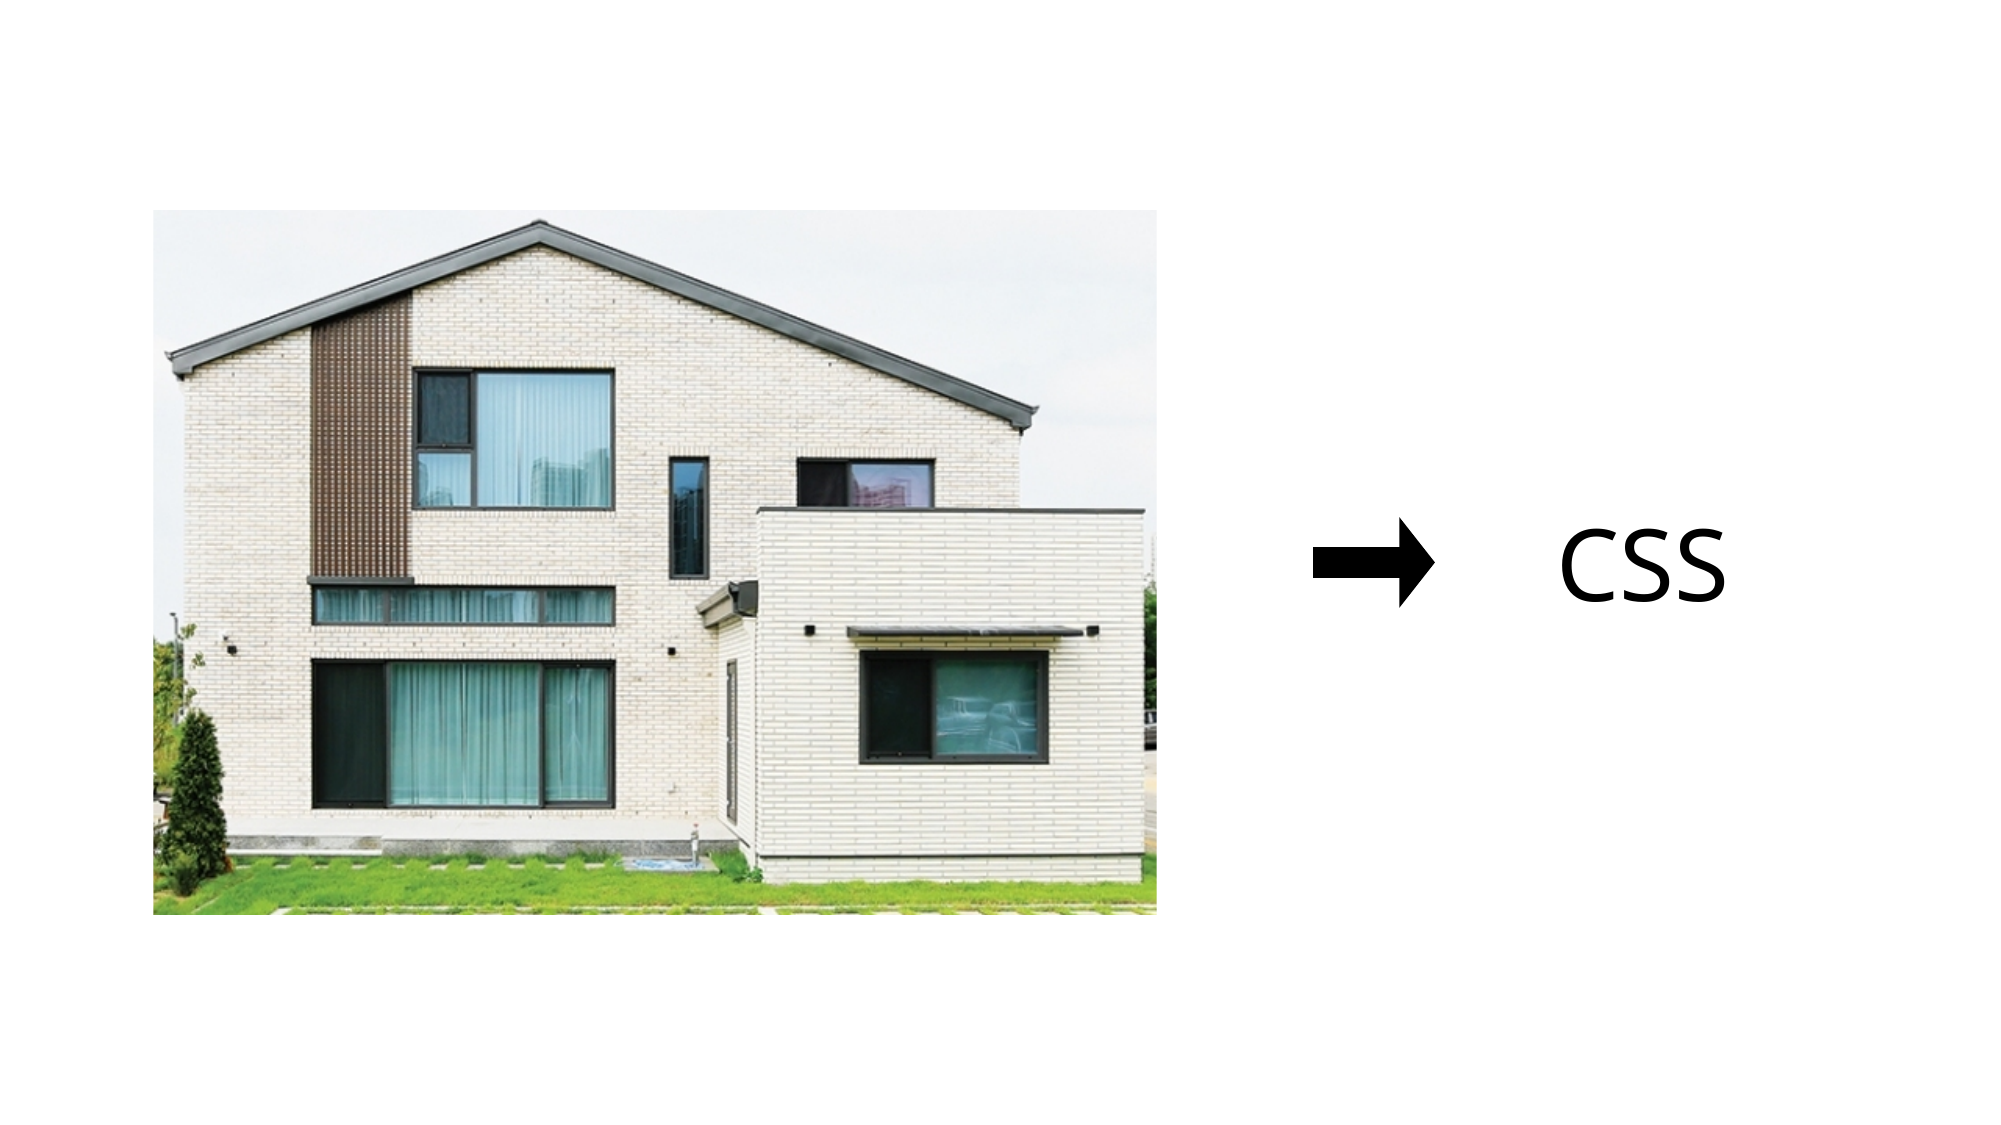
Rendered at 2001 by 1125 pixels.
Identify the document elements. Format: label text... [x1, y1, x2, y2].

text_box CSS [1541, 494, 1847, 629]
picture [153, 210, 1157, 915]
text_box [1313, 517, 1435, 608]
